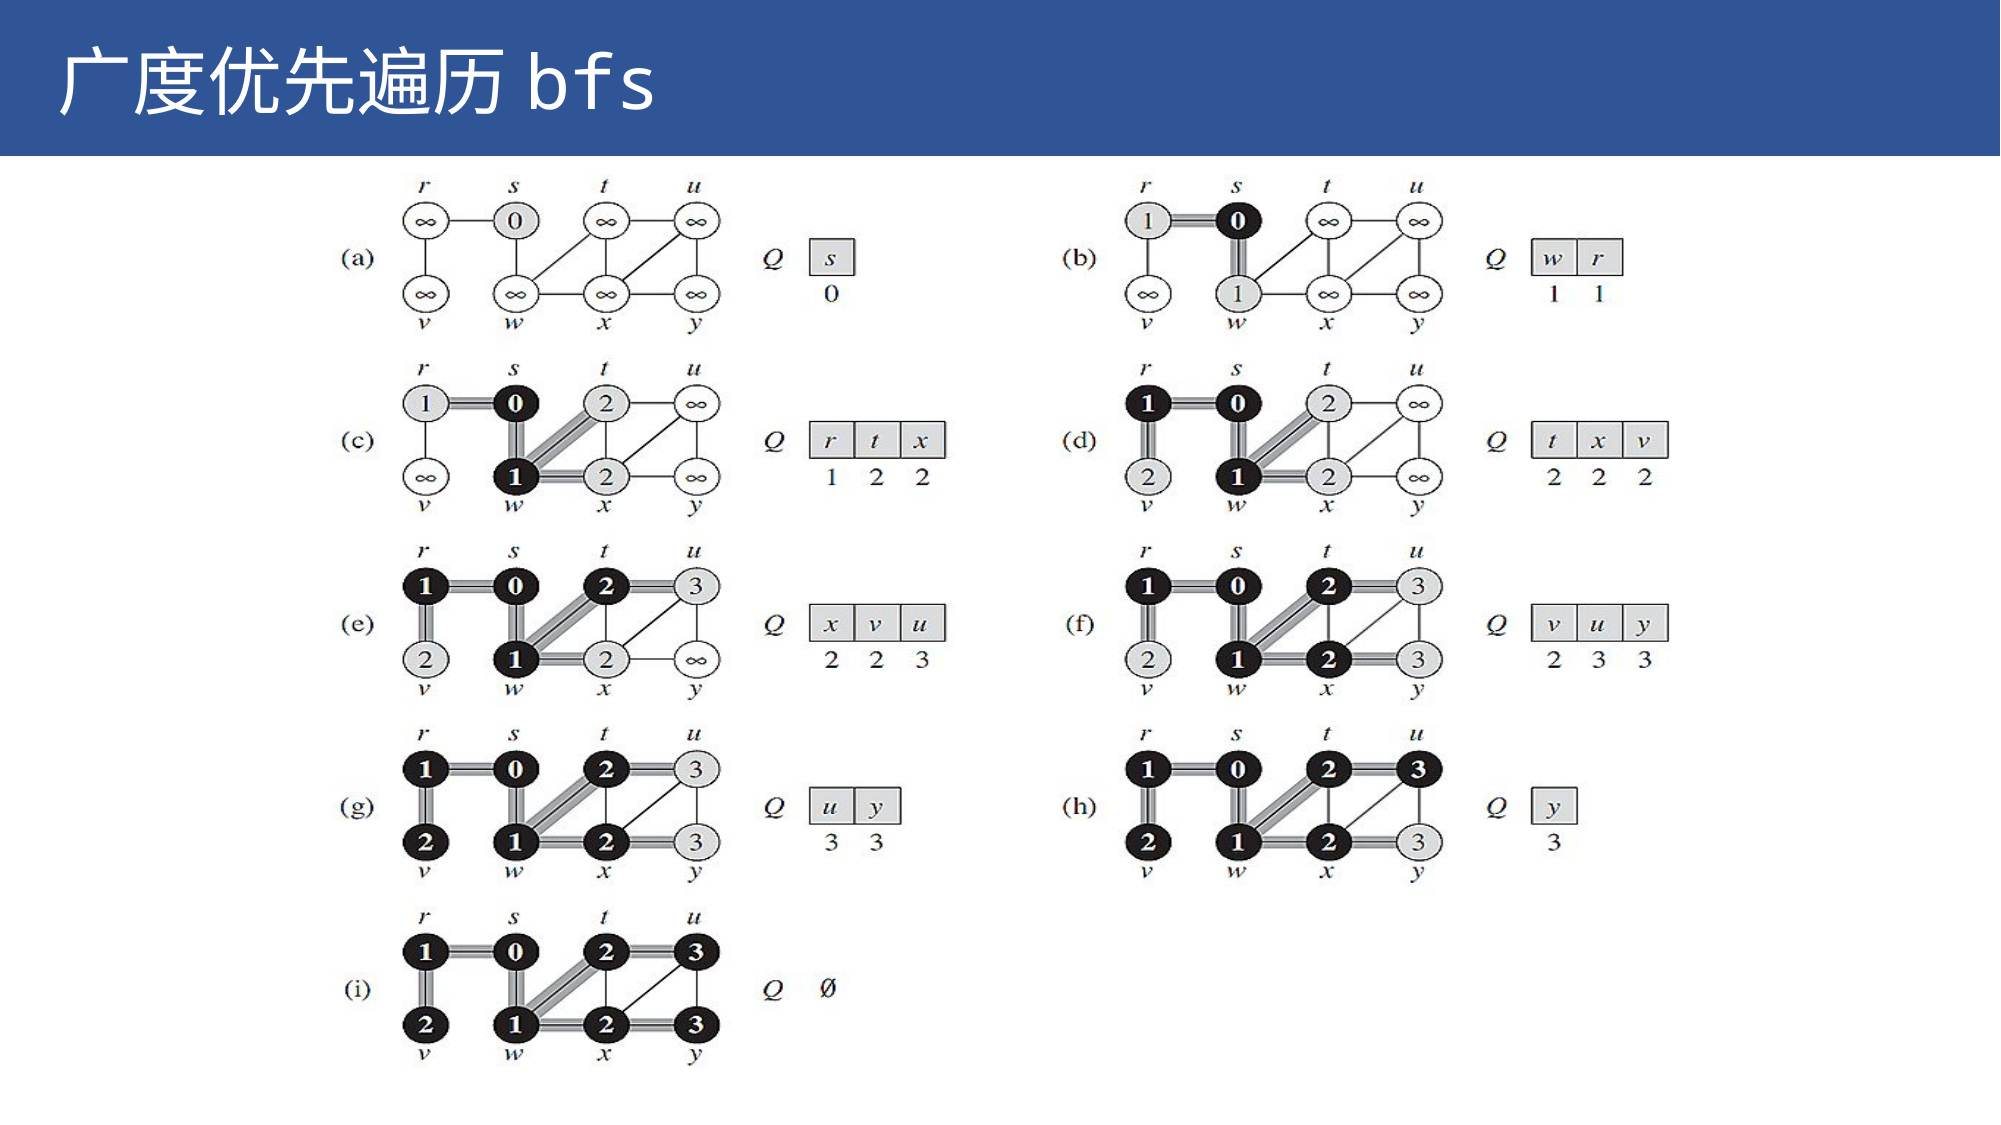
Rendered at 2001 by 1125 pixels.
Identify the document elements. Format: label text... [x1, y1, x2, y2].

text_box [0, 0, 2000, 157]
picture [309, 174, 1719, 1086]
text_box 广度优先遍历bfs [42, 26, 2000, 132]
